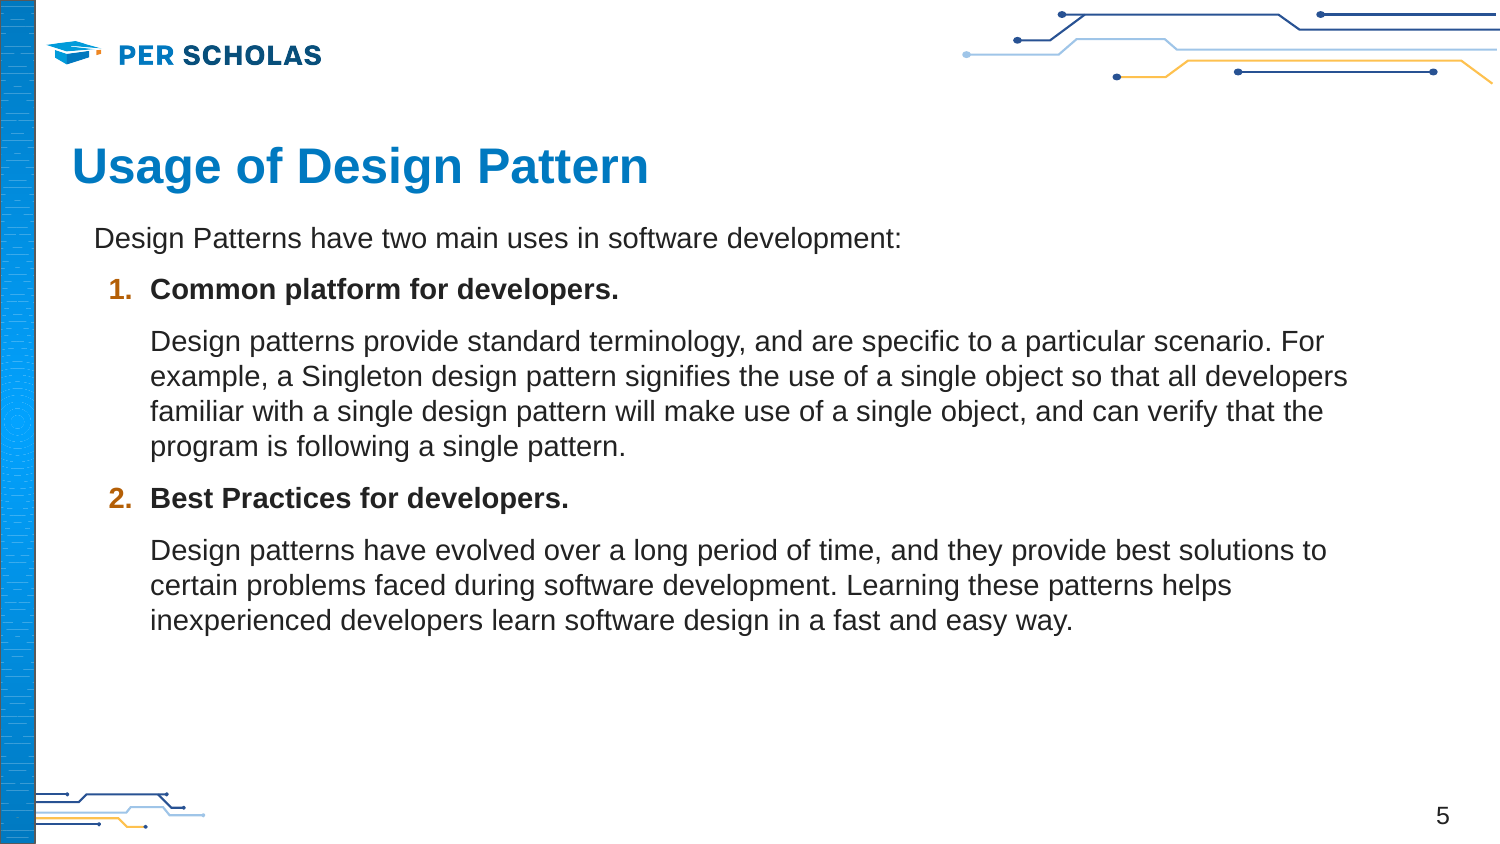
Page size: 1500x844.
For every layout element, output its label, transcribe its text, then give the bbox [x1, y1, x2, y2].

title Usage of Design Pattern [60, 119, 1402, 207]
picture [36, 17, 339, 83]
list Design Patterns have two main uses in software development: Common platform for developers. Design patterns provide standard terminology, and are specific to a particular scenario. For example, a Singleton design pattern signifies the use of a single object so that all developers familiar with a single design pattern will make use of a single object, and can verify that the program is following a single pattern. Best Practices for developers. Design patterns have evolved over a long period of time, and they provide best solutions to certain problems faced during software development. Learning these patterns helps inexperienced developers learn software design in a fast and easy way. [82, 207, 1402, 787]
slide_number ‹#› [1395, 768, 1491, 836]
